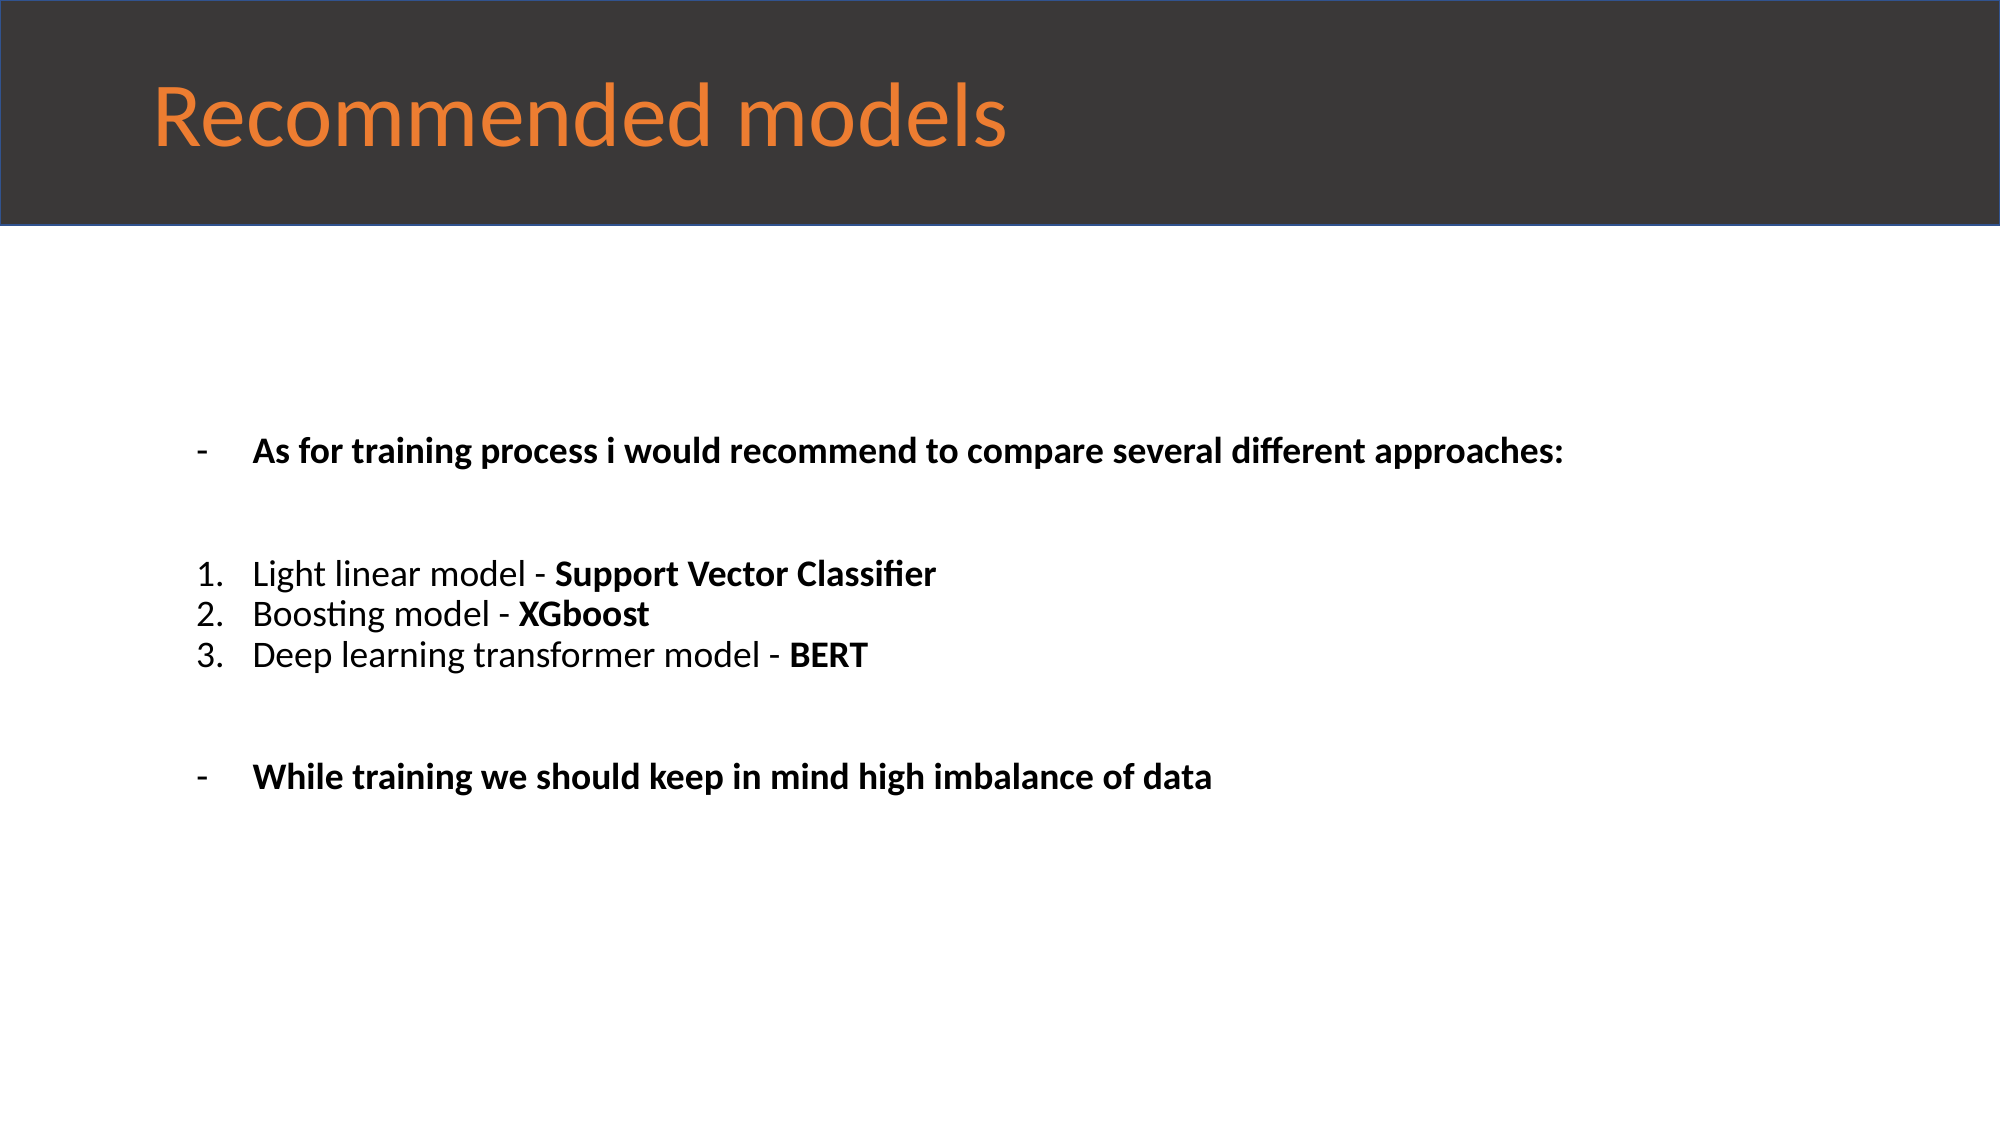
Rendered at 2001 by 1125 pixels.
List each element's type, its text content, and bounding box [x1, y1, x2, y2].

list As for training process i would recommend to compare several different approaches: Light linear model - Support Vector Classifier Boosting model - XGboost Deep learning transformer model - BERT While training we should keep in mind high imbalance of data [162, 423, 1660, 967]
text_box [0, 0, 2000, 225]
title Recommended models [137, 7, 1863, 225]
